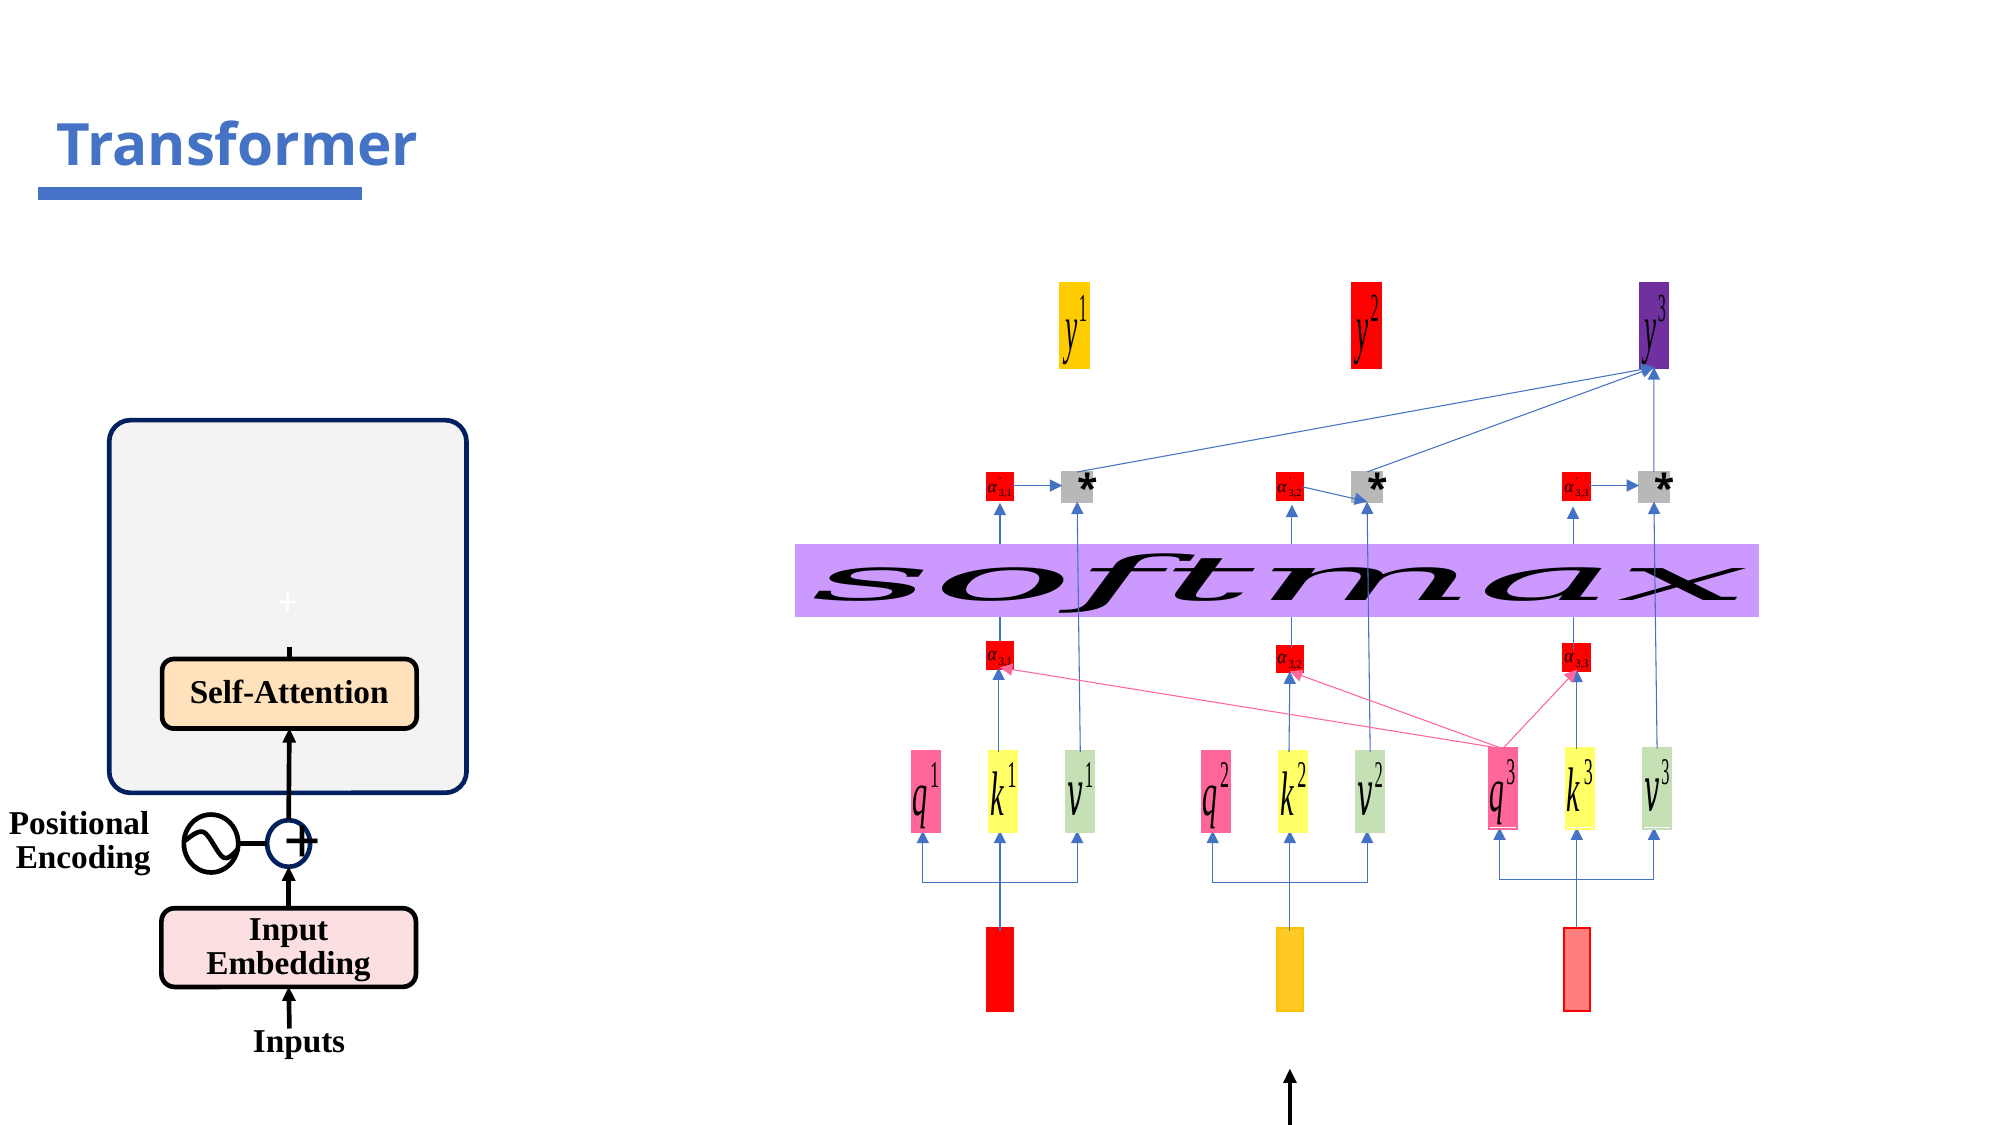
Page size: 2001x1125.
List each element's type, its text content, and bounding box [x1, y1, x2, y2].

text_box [1289, 671, 1502, 749]
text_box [999, 667, 1503, 749]
text_box * [1351, 472, 1383, 503]
text_box * [1061, 471, 1093, 503]
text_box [1502, 669, 1577, 749]
text_box [986, 927, 1014, 1012]
text_box [1276, 927, 1304, 1012]
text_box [1367, 367, 1653, 472]
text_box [1367, 501, 1371, 667]
text_box Transformer [41, 99, 760, 185]
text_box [0, 202, 777, 1077]
text_box * [1638, 471, 1670, 503]
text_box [1653, 501, 1658, 749]
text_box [1077, 367, 1367, 472]
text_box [1077, 501, 1081, 667]
text_box [1563, 927, 1591, 1012]
